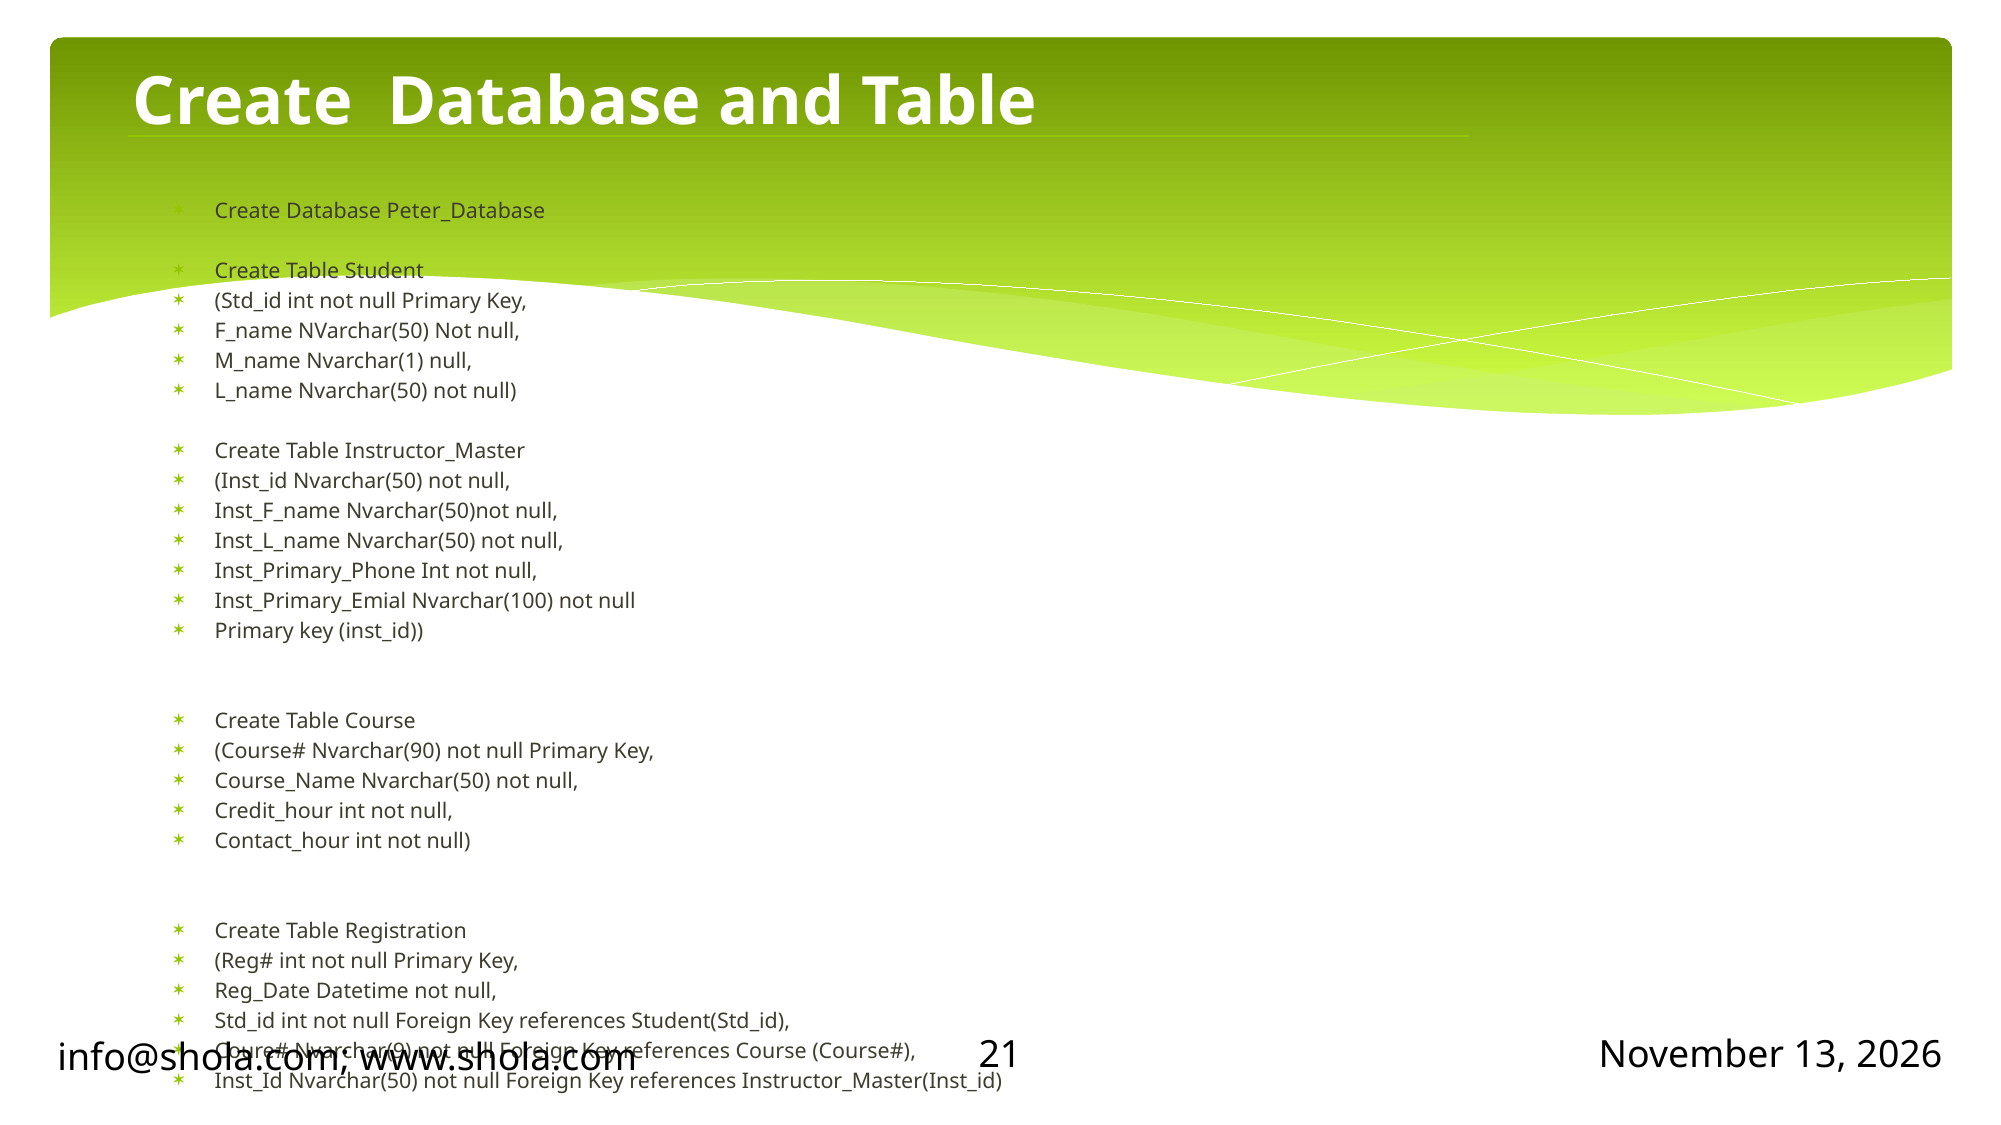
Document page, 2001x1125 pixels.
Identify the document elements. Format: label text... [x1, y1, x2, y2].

slide_number 21 [872, 1025, 1128, 1086]
title Create Database and Table [117, 60, 1498, 146]
footer info@shola.com; www.shola.com [42, 1025, 871, 1086]
list Create Database Peter_Database Create Table Student (Std_id int not null Primary Key, F_name NVarchar(50) Not null, M_name Nvarchar(1) null, L_name Nvarchar(50) not null) Create Table Instructor_Master (Inst_id Nvarchar(50) not null, Inst_F_name Nvarchar(50)not null, Inst_L_name Nvarchar(50) not null, Inst_Primary_Phone Int not null, Inst_Primary_Emial Nvarchar(100) not null Primary key (inst_id)) Create Table Course (Course# Nvarchar(90) not null Primary Key, Course_Name Nvarchar(50) not null, Credit_hour int not null, Contact_hour int not null) Create Table Registration (Reg# int not null Primary Key, Reg_Date Datetime not null, Std_id int not null Foreign Key references Student(Std_id), Coure# Nvarchar(9) not null Foreign Key references Course (Course#), Inst_Id Nvarchar(50) not null Foreign Key references Instructor_Master(Inst_id) [158, 189, 1884, 1104]
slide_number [1129, 1025, 1958, 1086]
